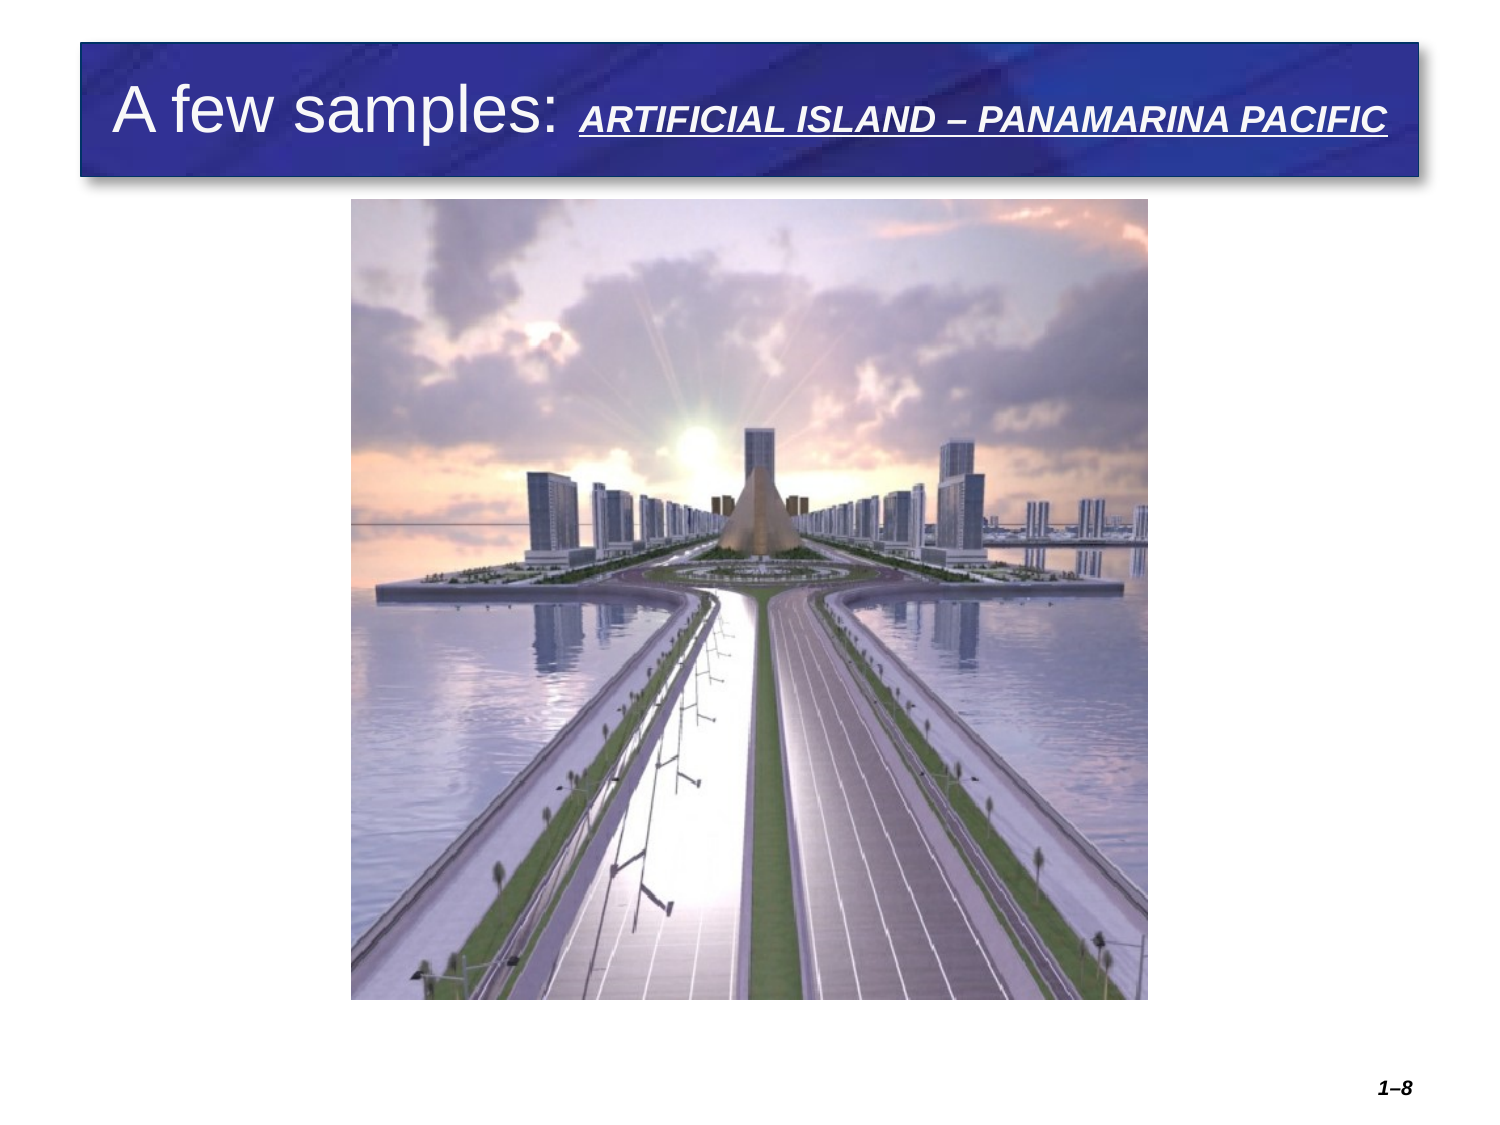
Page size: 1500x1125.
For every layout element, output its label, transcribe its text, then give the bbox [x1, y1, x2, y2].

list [351, 199, 1148, 1001]
slide_number 1–8 [1065, 1074, 1413, 1100]
title A few samples: ARTIFICIAL ISLAND – PANAMARINA PACIFIC [80, 42, 1419, 177]
